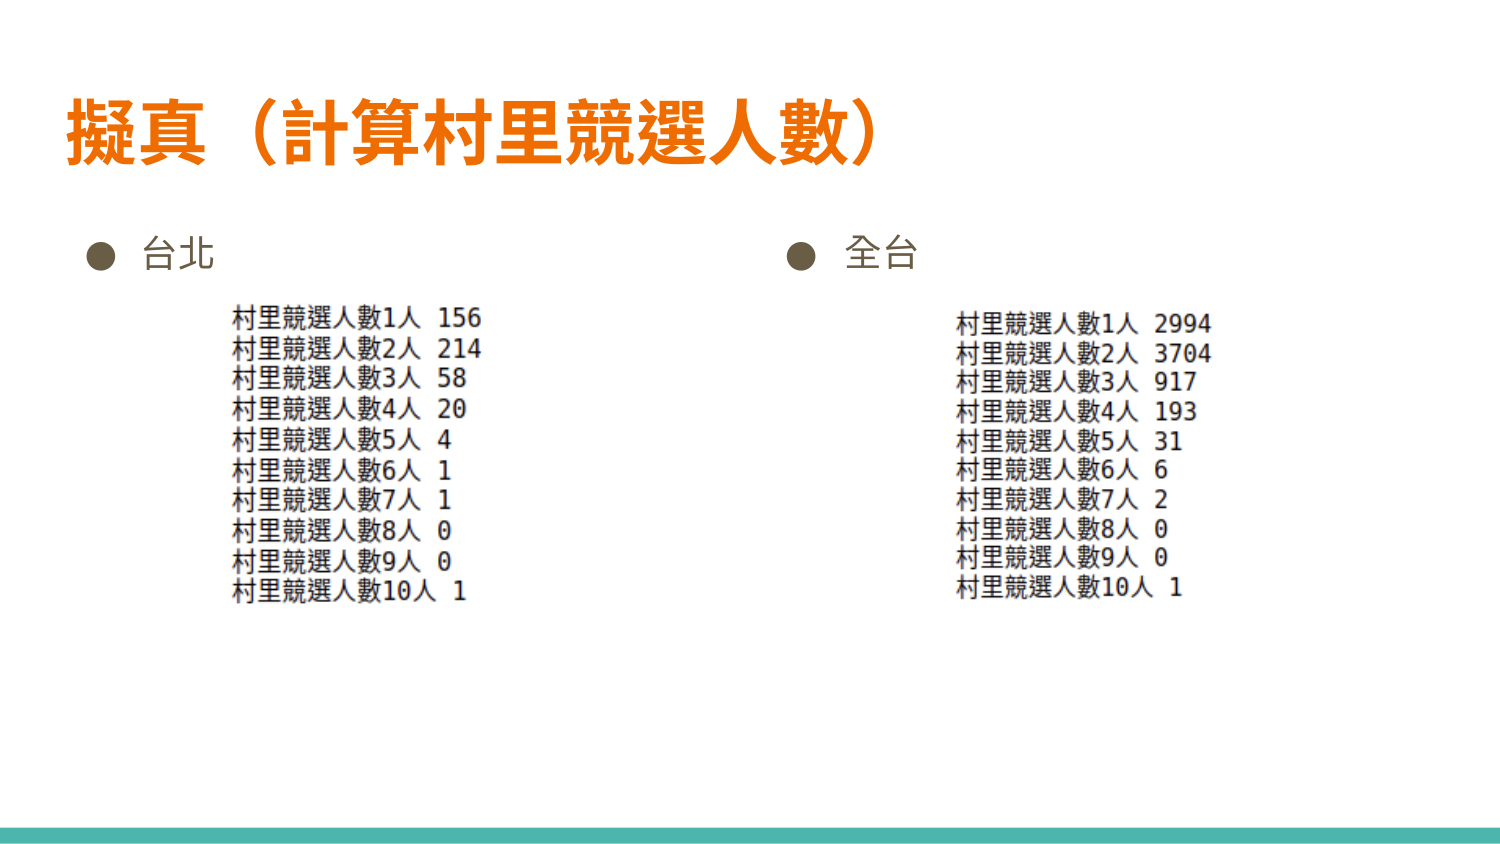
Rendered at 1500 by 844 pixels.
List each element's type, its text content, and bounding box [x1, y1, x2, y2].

text_box 台北 [51, 207, 664, 750]
text_box 擬真（計算村里競選人數） [51, 72, 1449, 189]
picture [947, 299, 1220, 615]
picture [221, 298, 494, 615]
text_box 全台 [750, 207, 1417, 299]
